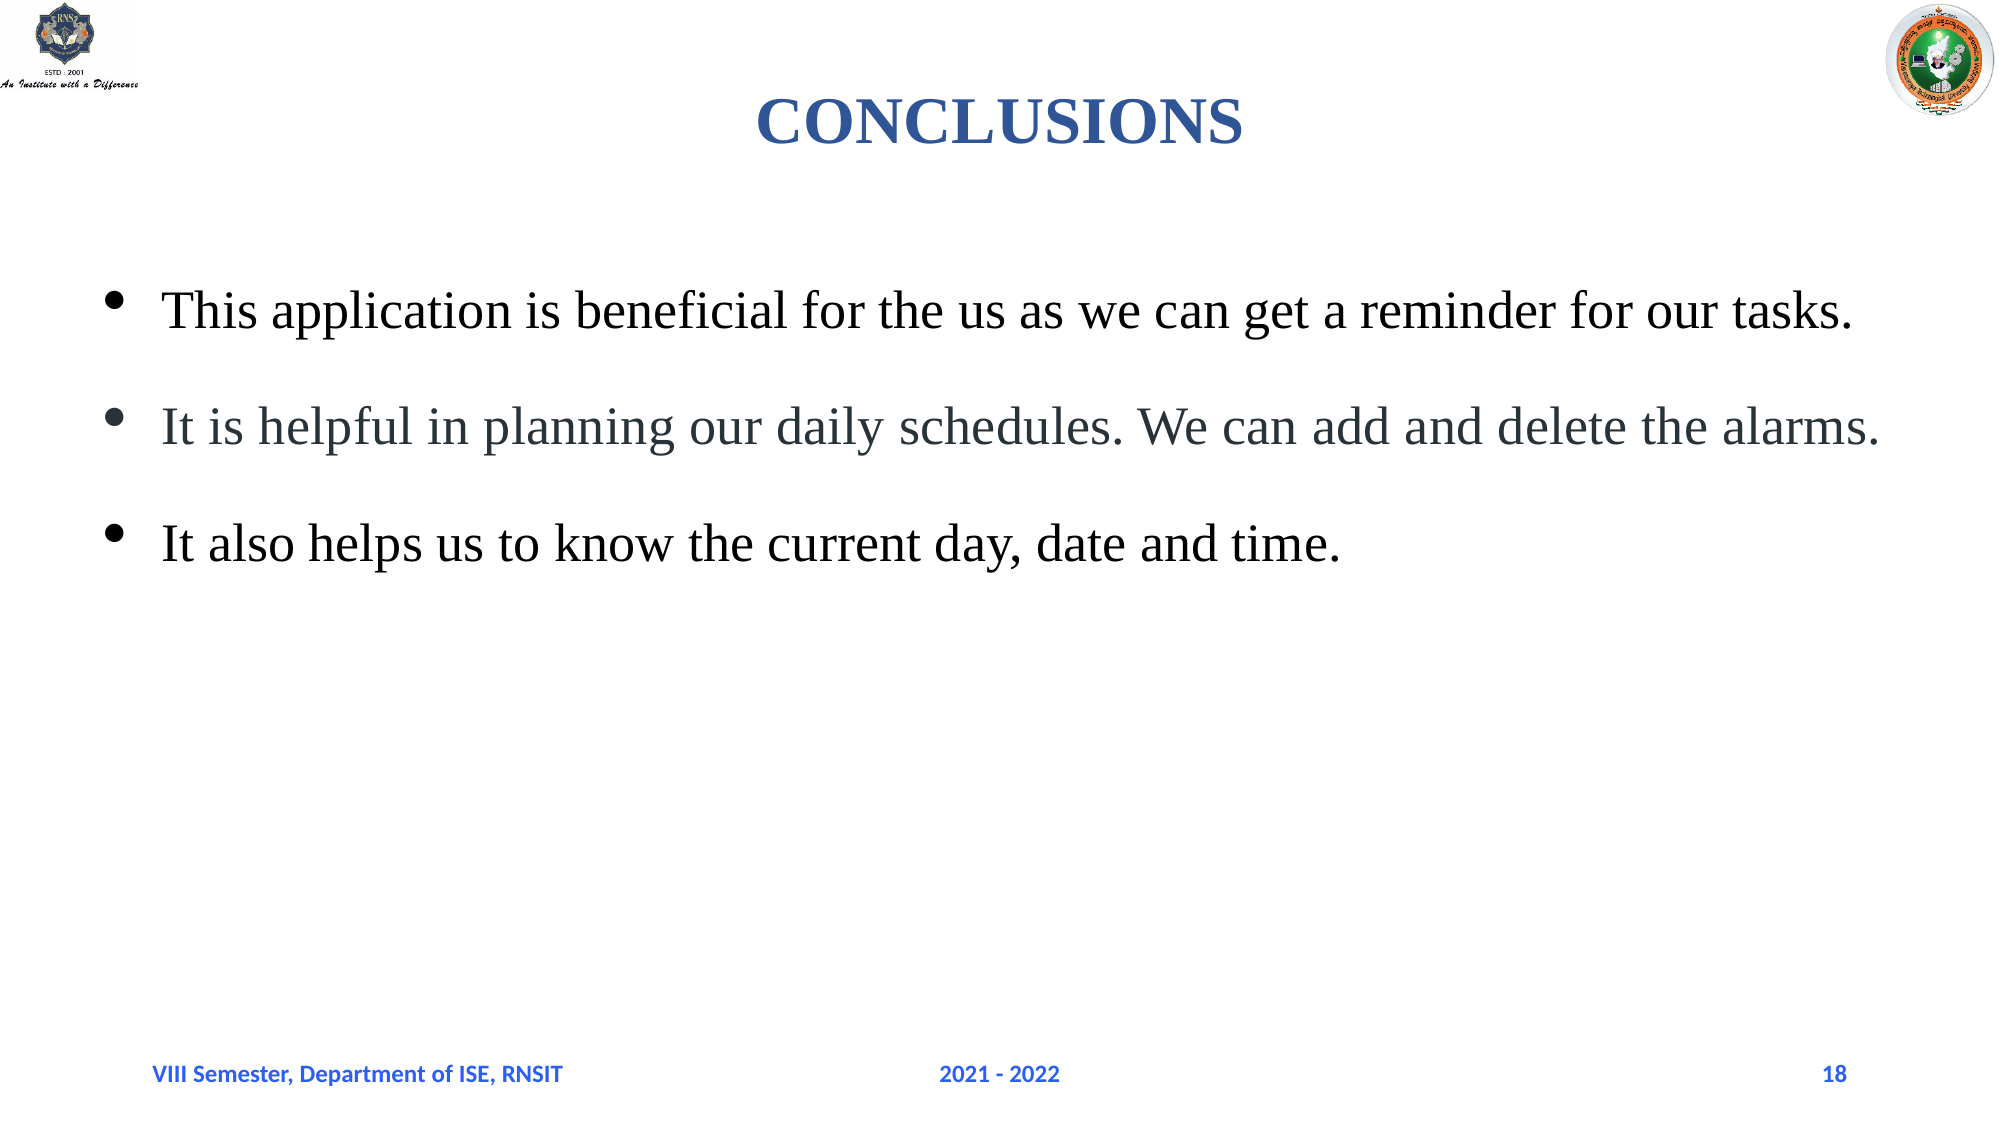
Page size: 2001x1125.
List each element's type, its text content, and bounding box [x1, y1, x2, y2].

picture [0, 0, 138, 90]
list This application is beneficial for the us as we can get a reminder for our tasks. It is helpful in planning our daily schedules. We can add and delete the alarms. It also helps us to know the current day, date and time. [90, 256, 1910, 1000]
slide_number VIII Semester, Department of ISE, RNSIT [137, 1042, 662, 1103]
footer 2021 - 2022 [662, 1042, 1338, 1103]
picture [1882, 2, 1997, 117]
title CONCLUSIONS [387, 78, 1613, 196]
slide_number 18 [1412, 1042, 1863, 1103]
